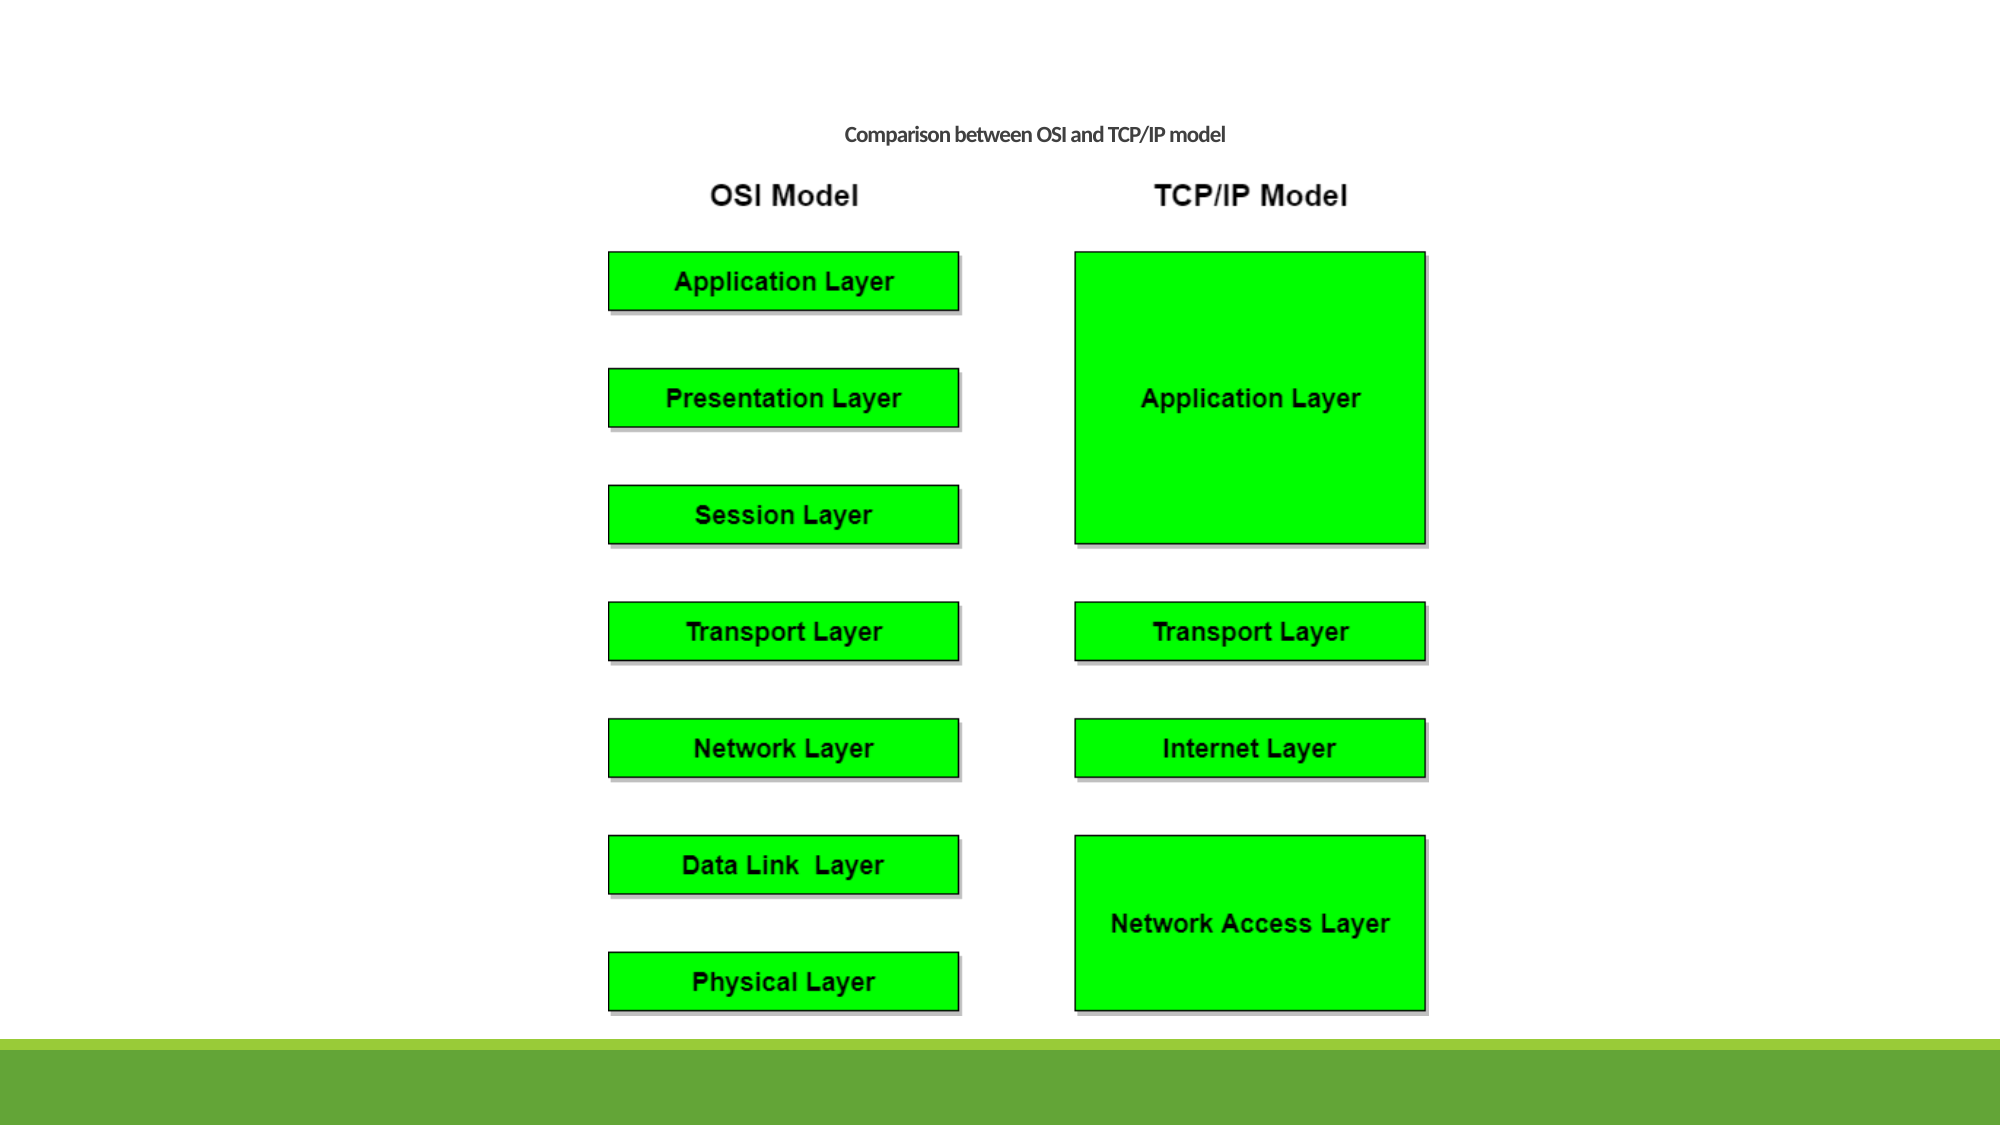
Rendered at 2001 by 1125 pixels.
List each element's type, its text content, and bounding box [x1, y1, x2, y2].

title Comparison between OSI and TCP/IP model [173, 42, 1898, 155]
picture [607, 177, 1429, 1016]
